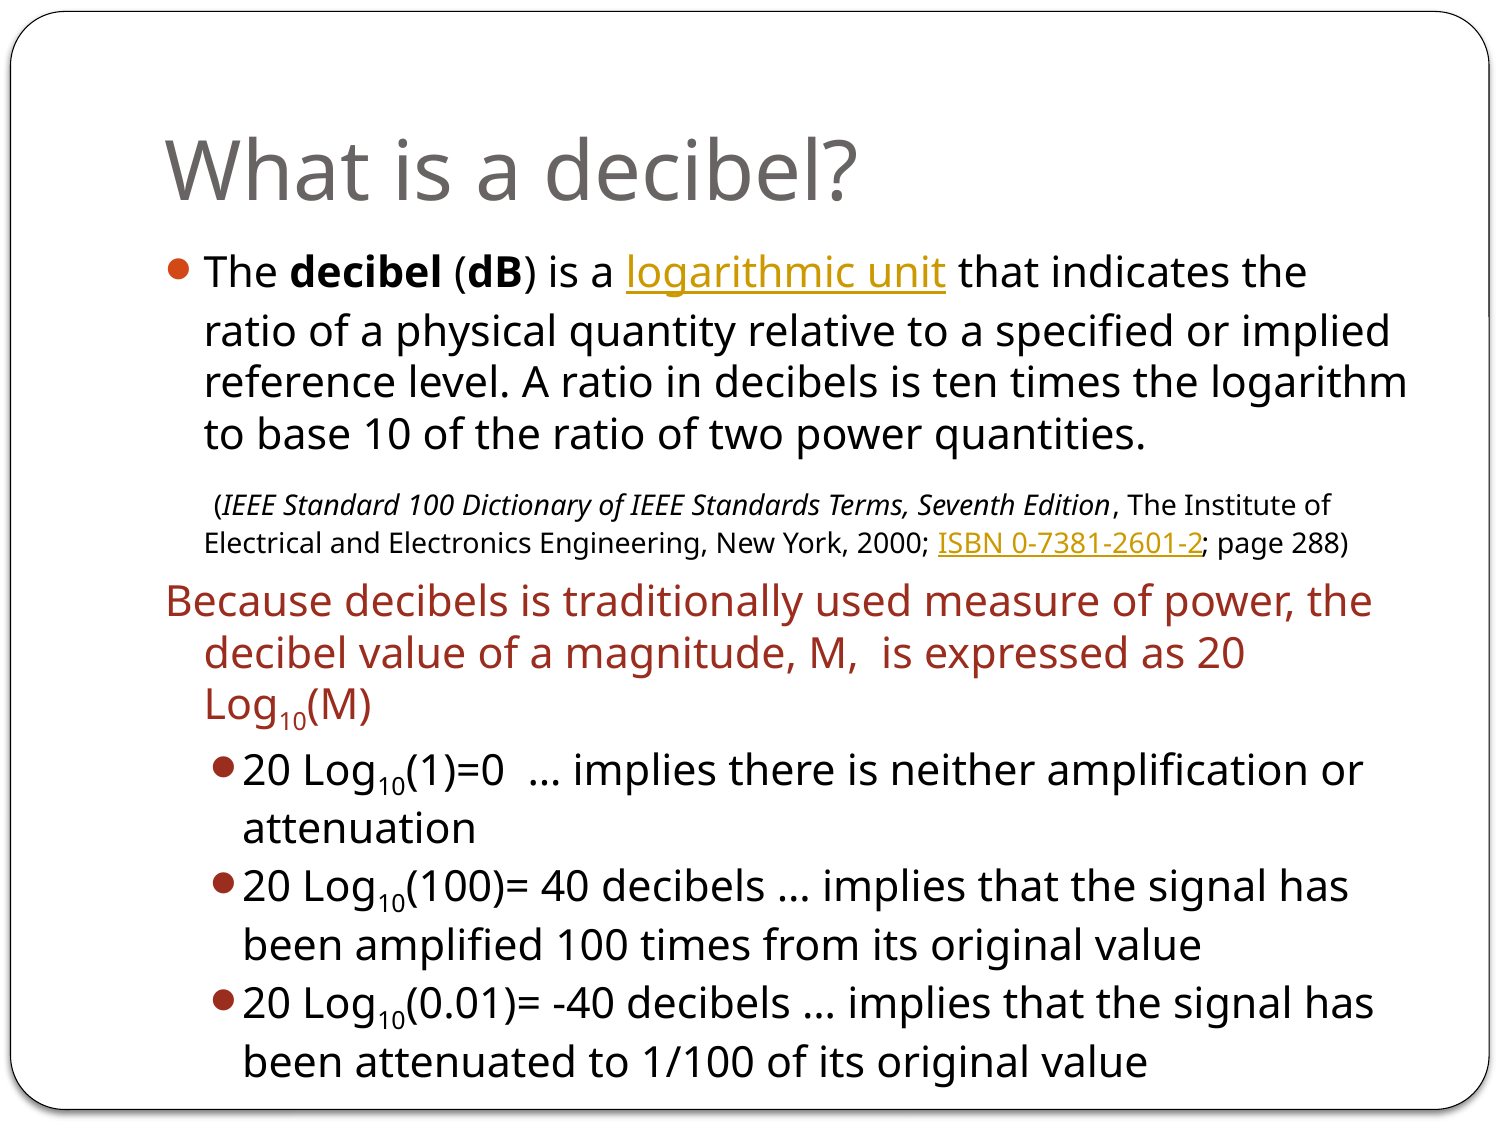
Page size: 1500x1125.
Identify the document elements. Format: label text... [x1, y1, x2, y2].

title What is a decibel? [150, 45, 1425, 233]
list The decibel (dB) is a logarithmic unit that indicates the ratio of a physical quantity relative to a specified or implied reference level. A ratio in decibels is ten times the logarithm to base 10 of the ratio of two power quantities. (IEEE Standard 100 Dictionary of IEEE Standards Terms, Seventh Edition, The Institute of Electrical and Electronics Engineering, New York, 2000; ISBN 0-7381-2601-2; page 288) Because decibels is traditionally used measure of power, the decibel value of a magnitude, M, is expressed as 20 Log10(M) 20 Log10(1)=0 … implies there is neither amplification or attenuation 20 Log10(100)= 40 decibels … implies that the signal has been amplified 100 times from its original value 20 Log10(0.01)= -40 decibels … implies that the signal has been attenuated to 1/100 of its original value [150, 237, 1425, 1101]
